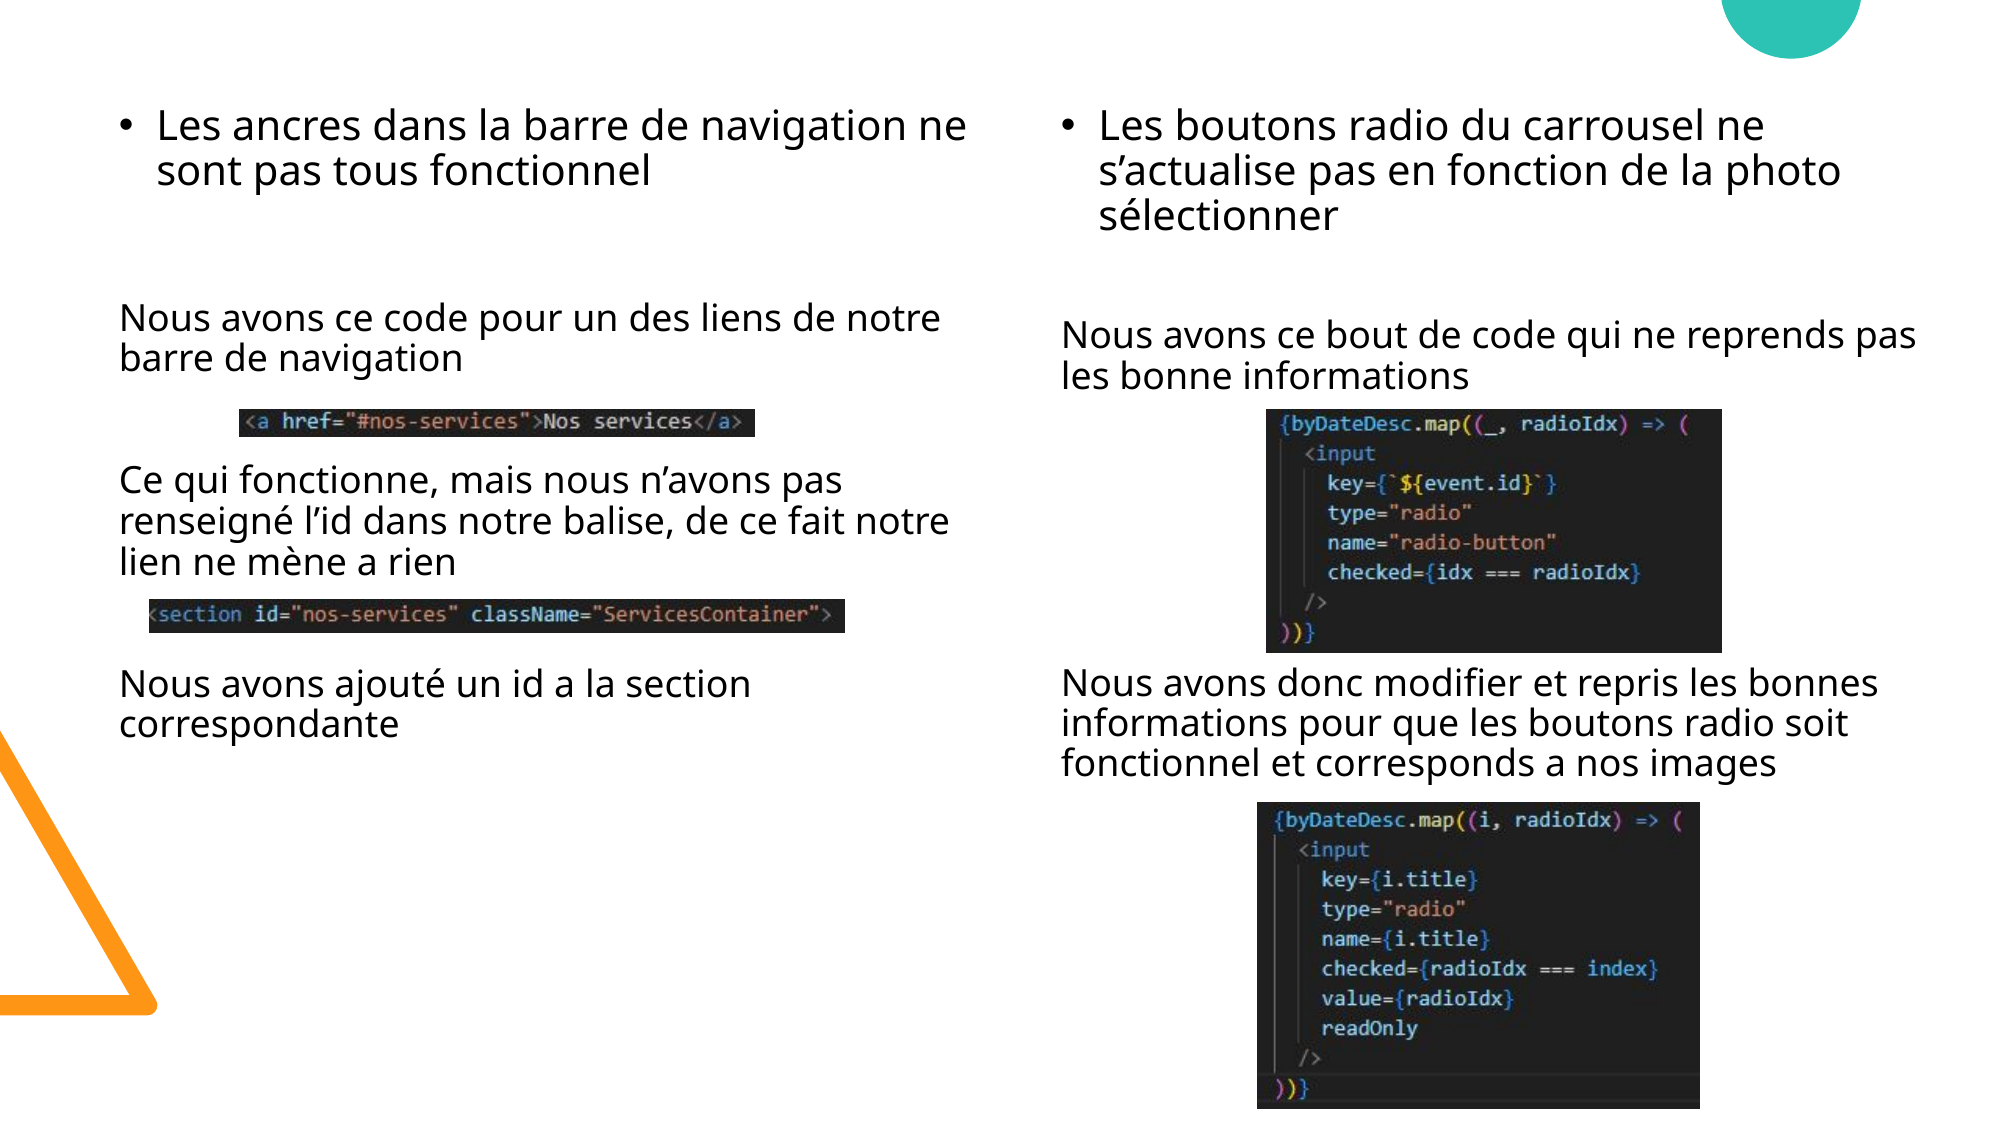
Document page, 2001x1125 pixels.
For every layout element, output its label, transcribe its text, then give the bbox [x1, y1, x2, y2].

picture [239, 409, 755, 437]
text_box Les ancres dans la barre de navigation ne sont pas tous fonctionnel Nous avons ce code pour un des liens de notre barre de navigation Ce qui fonctionne, mais nous n’avons pas renseigné l’id dans notre balise, de ce fait notre lien ne mène a rien Nous avons ajouté un id a la section correspondante [103, 96, 1000, 790]
text_box Les boutons radio du carrousel ne s’actualise pas en fonction de la photo sélectionner Nous avons ce bout de code qui ne reprends pas les bonne informations Nous avons donc modifier et repris les bonnes informations pour que les boutons radio soit fonctionnel et corresponds a nos images [1045, 96, 1942, 1059]
picture [1257, 802, 1700, 1109]
picture [149, 599, 845, 633]
picture [1266, 409, 1722, 654]
